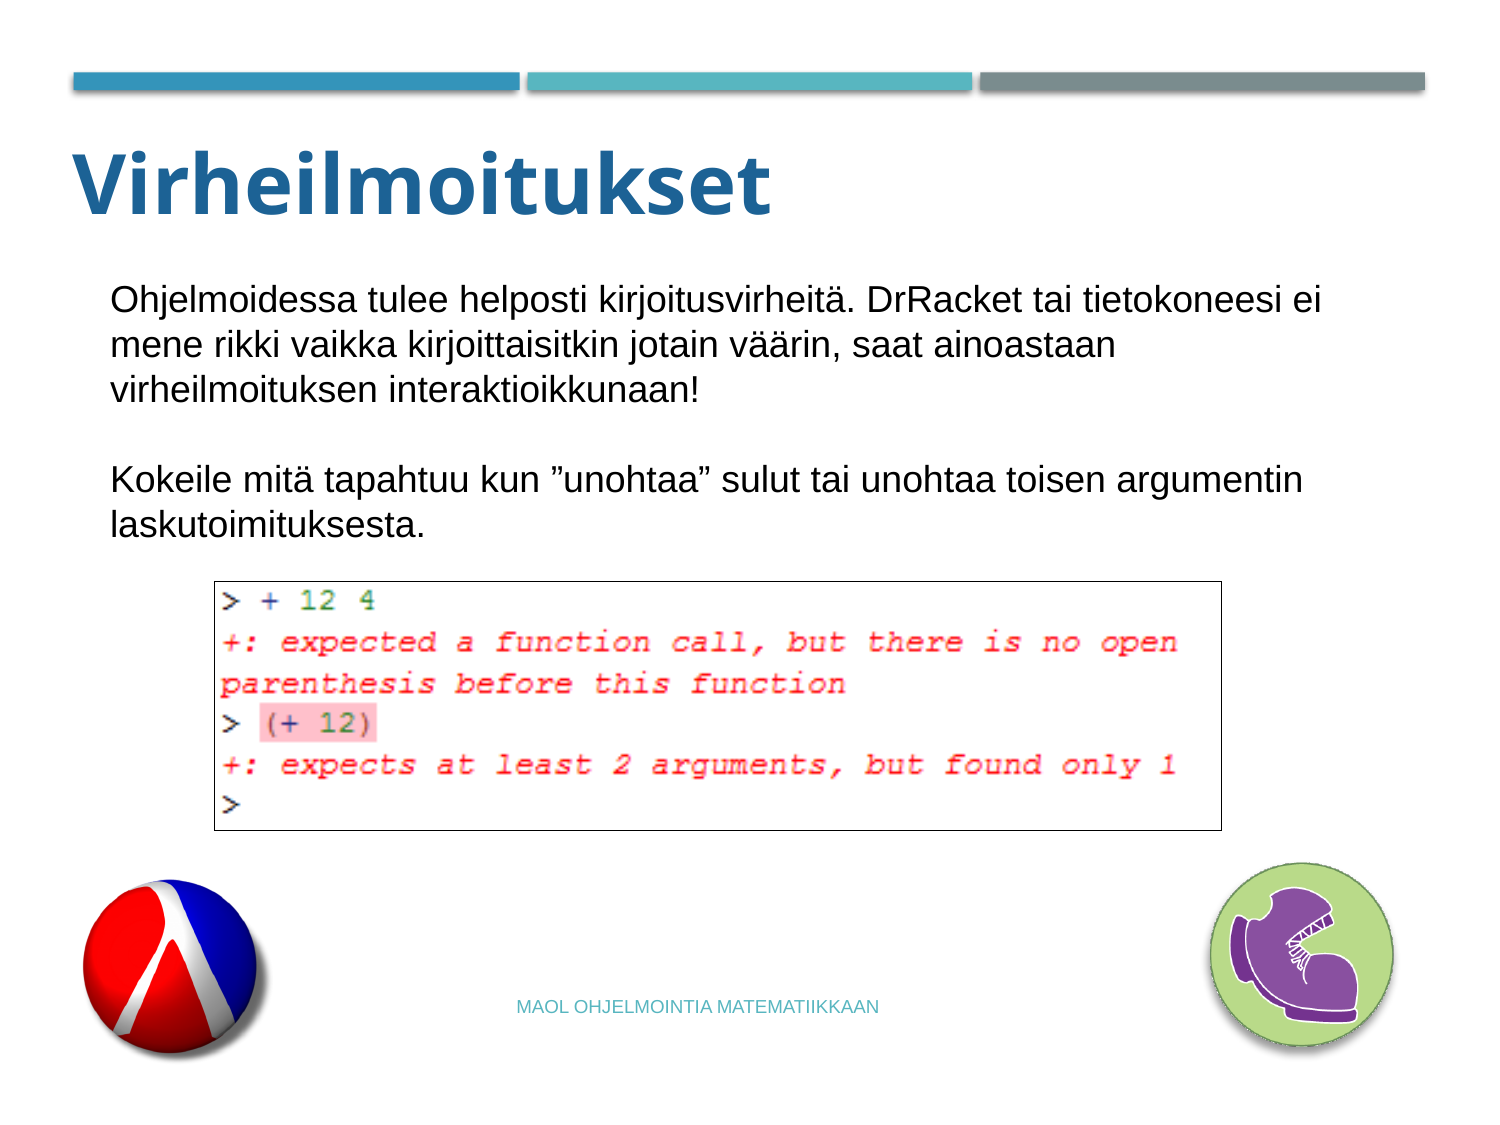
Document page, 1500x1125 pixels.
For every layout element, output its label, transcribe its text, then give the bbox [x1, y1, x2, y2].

picture [1174, 841, 1421, 1070]
text_box Ohjelmoidessa tulee helposti kirjoitusvirheitä. DrRacket tai tietokoneesi ei mene rikki vaikka kirjoittaisitkin jotain väärin, saat ainoastaan virheilmoituksen interaktioikkunaan! Kokeile mitä tapahtuu kun ”unohtaa” sulut tai unohtaa toisen argumentin laskutoimituksesta. [95, 267, 1341, 552]
text_box Virheilmoitukset [57, 123, 1483, 240]
picture [66, 862, 273, 1070]
footer MAOL Ohjelmointia matematiikkaan [278, 976, 895, 1037]
picture [214, 581, 1222, 831]
